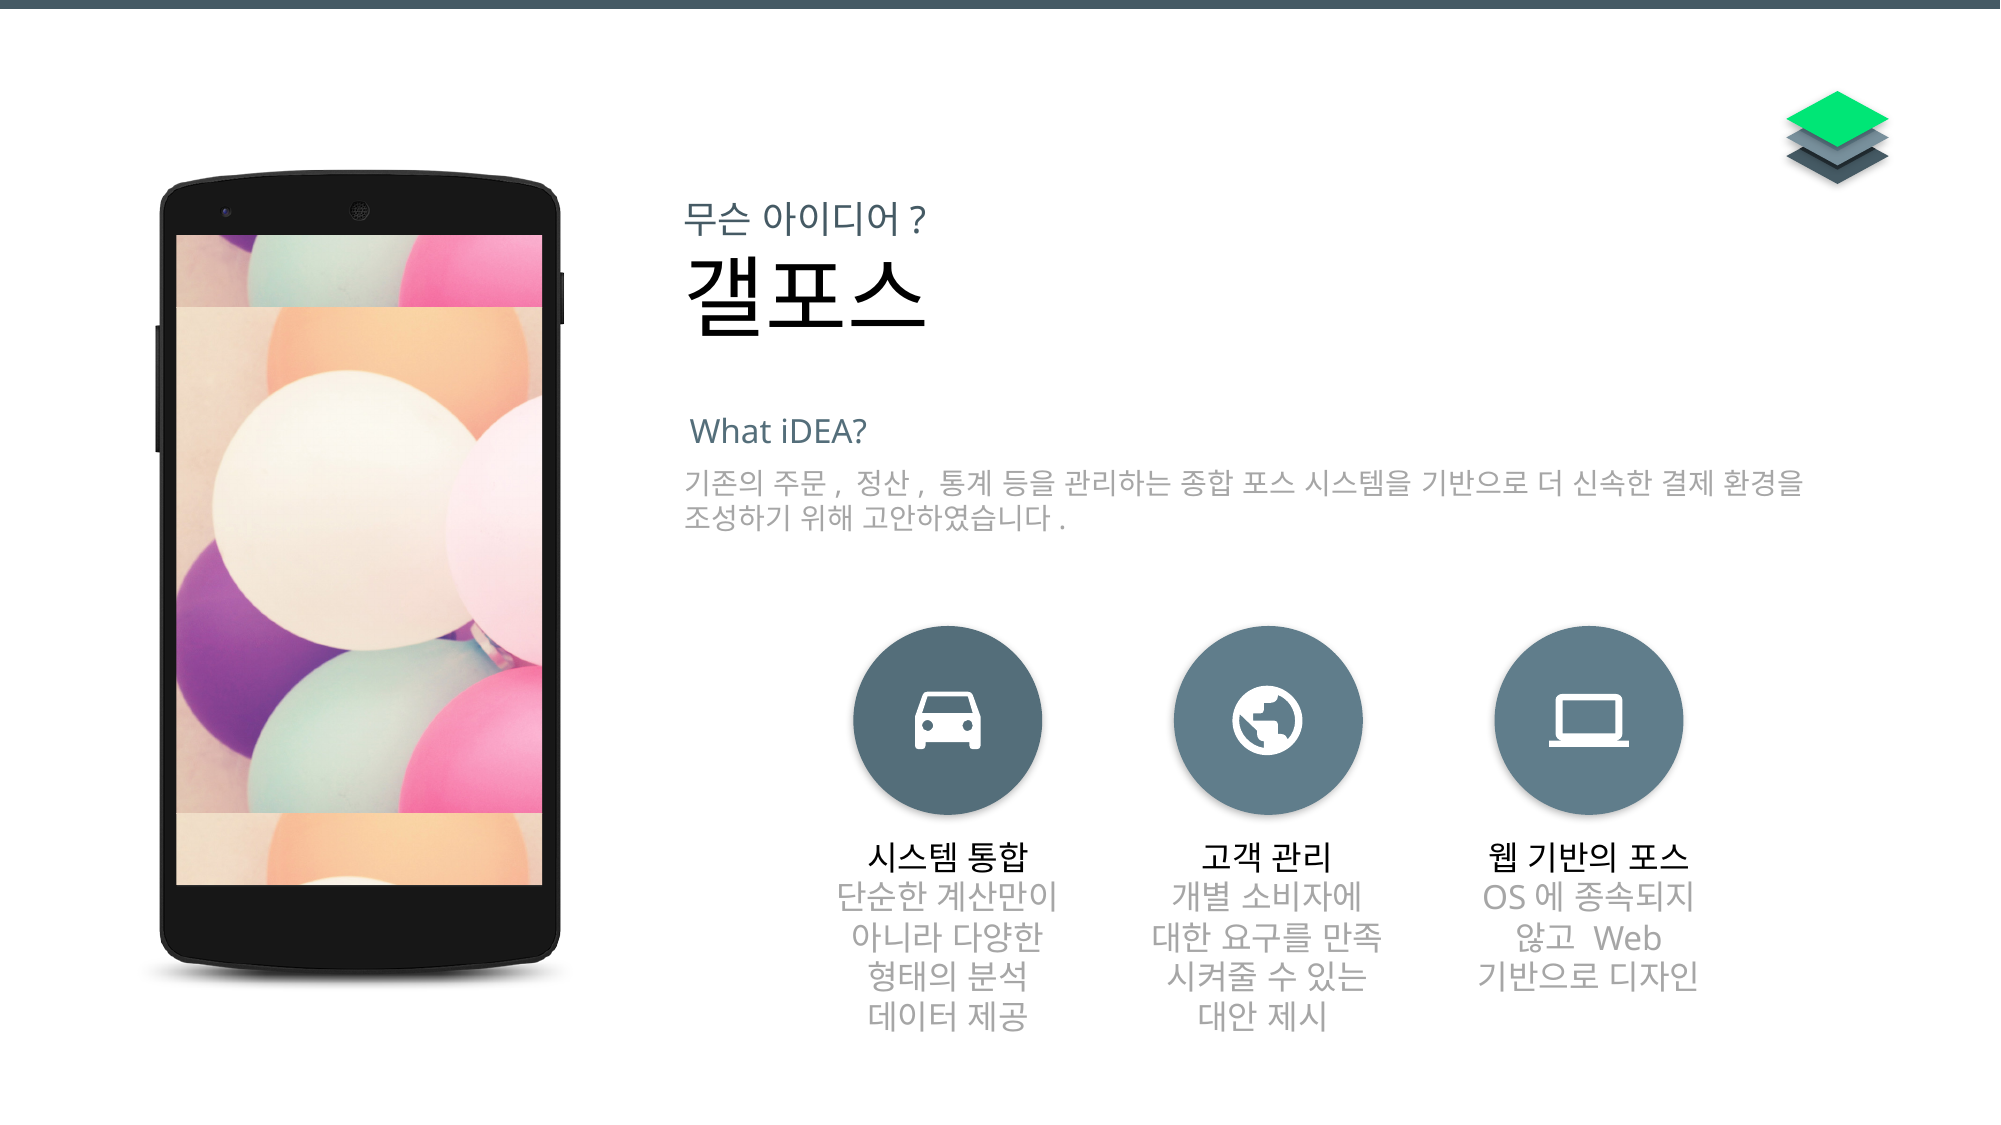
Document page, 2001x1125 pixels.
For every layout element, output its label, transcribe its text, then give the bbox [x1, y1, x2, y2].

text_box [87, 143, 638, 1012]
text_box 시스템 통합 단순한 계산만이 아니라 다양한 형태의 분석 데이터 제공 [811, 829, 1085, 1044]
text_box [1232, 685, 1303, 756]
text_box [1173, 625, 1364, 816]
text_box [1494, 625, 1684, 816]
text_box What iDEA? [674, 402, 883, 458]
text_box [915, 691, 981, 750]
text_box [1549, 693, 1629, 747]
text_box [852, 625, 1043, 816]
text_box 기존의 주문, 정산, 통계 등을 관리하는 종합 포스 시스템을 기반으로 더 신속한 결제 환경을 조성하기 위해 고안하였습니다. [669, 458, 1870, 543]
text_box 무슨 아이디어? 갤포스 [668, 154, 1900, 356]
text_box 웹 기반의 포스 OS에 종속되지 않고 Web 기반으로 디자인 [1439, 829, 1739, 1004]
text_box 고객 관리 개별 소비자에 대한 요구를 만족 시켜줄 수 있는 대안 제시 [1135, 829, 1400, 1044]
